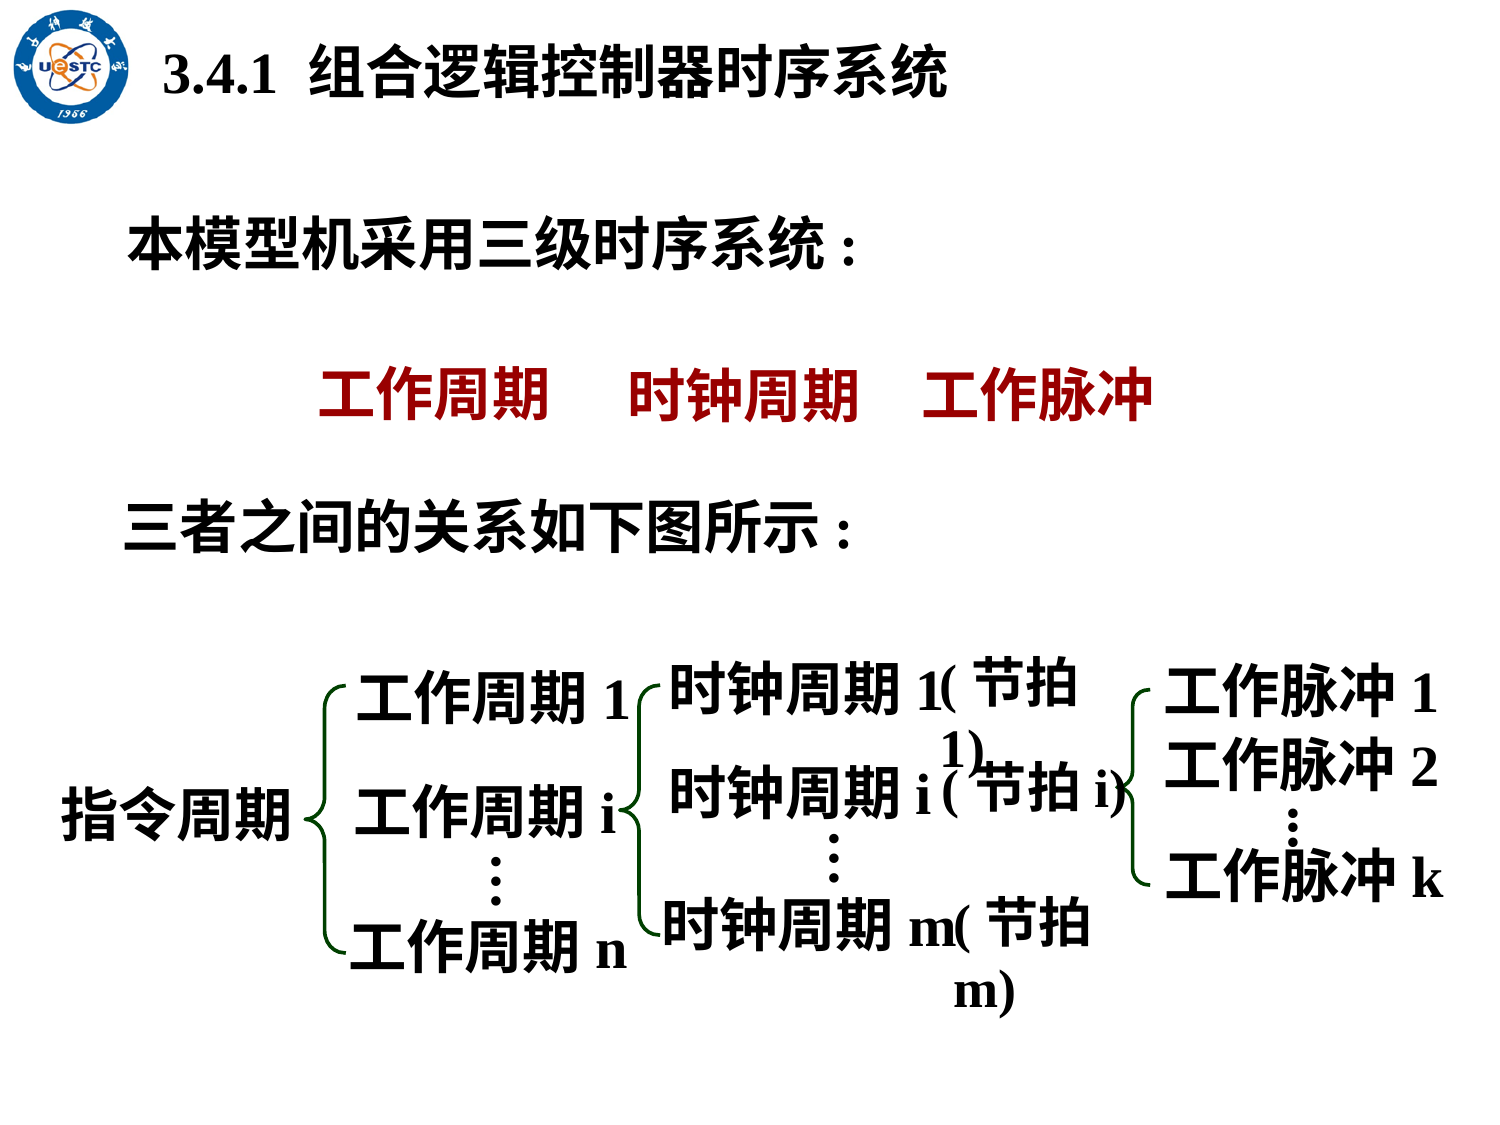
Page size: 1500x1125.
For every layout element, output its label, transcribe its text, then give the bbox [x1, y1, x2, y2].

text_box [619, 640, 1168, 967]
picture [6, 8, 136, 126]
text_box 工作周期 [302, 349, 608, 435]
text_box 本模型机采用三级时序系统: [112, 196, 1458, 285]
text_box 指令周期 [45, 771, 299, 856]
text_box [1172, 646, 1500, 918]
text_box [304, 653, 669, 988]
text_box 3.4.1 组合逻辑控制器时序系统 [147, 27, 1122, 113]
text_box 工作脉冲 [907, 350, 1232, 436]
text_box 时钟周期 [612, 351, 913, 437]
text_box 三者之间的关系如下图所示: [106, 483, 901, 568]
